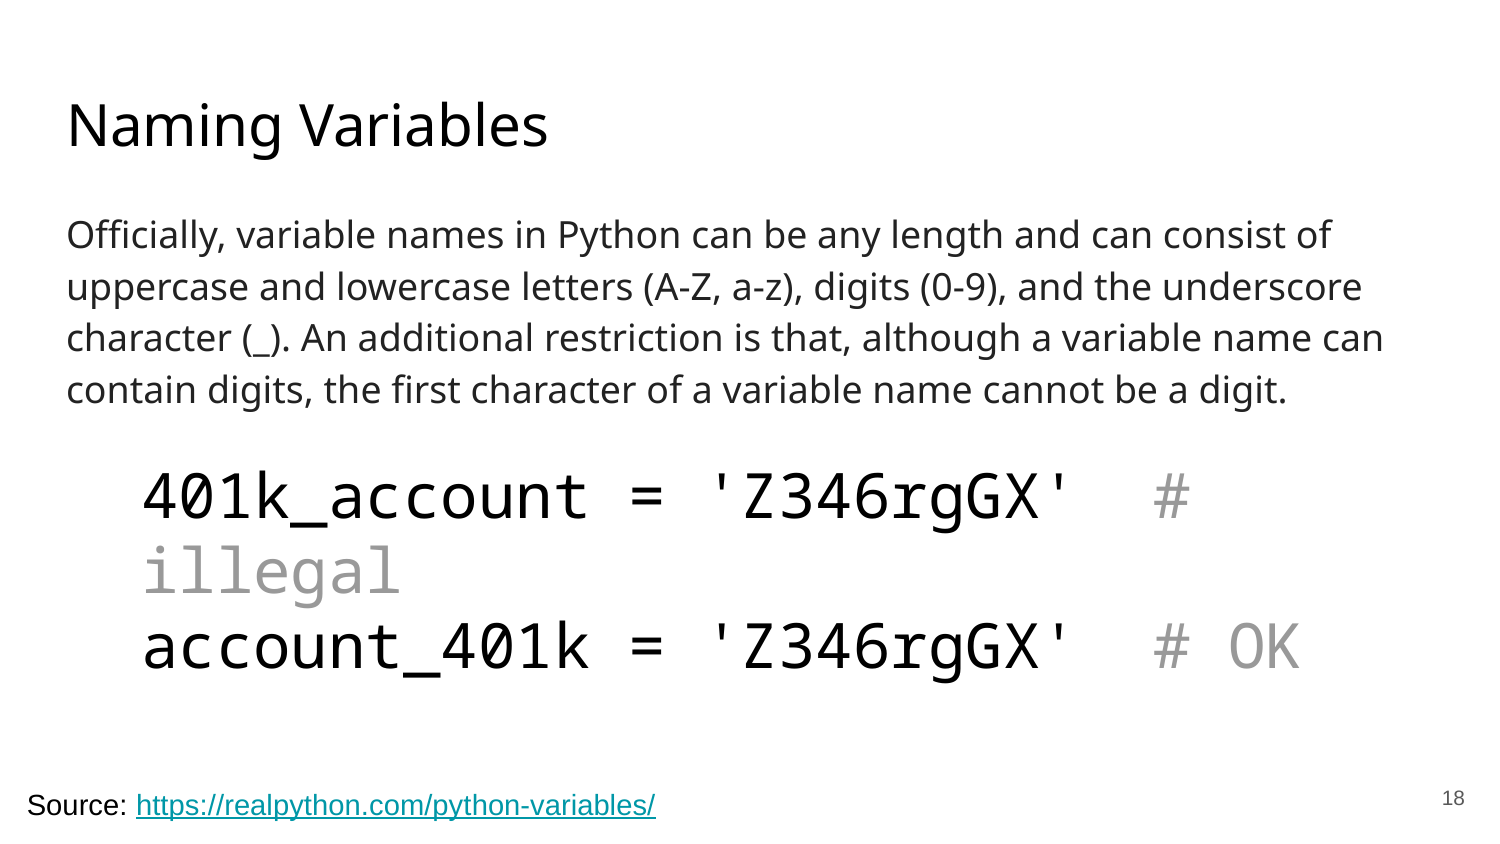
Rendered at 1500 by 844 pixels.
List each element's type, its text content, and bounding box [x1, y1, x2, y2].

title Naming Variables [51, 72, 1449, 167]
text_box Source: https://realpython.com/python-variables/ [11, 771, 820, 837]
slide_number 18 [1389, 764, 1480, 830]
list Officially, variable names in Python can be any length and can consist of uppercase and lowercase letters (A-Z, a-z), digits (0-9), and the underscore character (_). An additional restriction is that, although a variable name can contain digits, the first character of a variable name cannot be a digit. 401k_account = 'Z346rgGX' # illegal account_401k = 'Z346rgGX' # OK [51, 189, 1449, 750]
